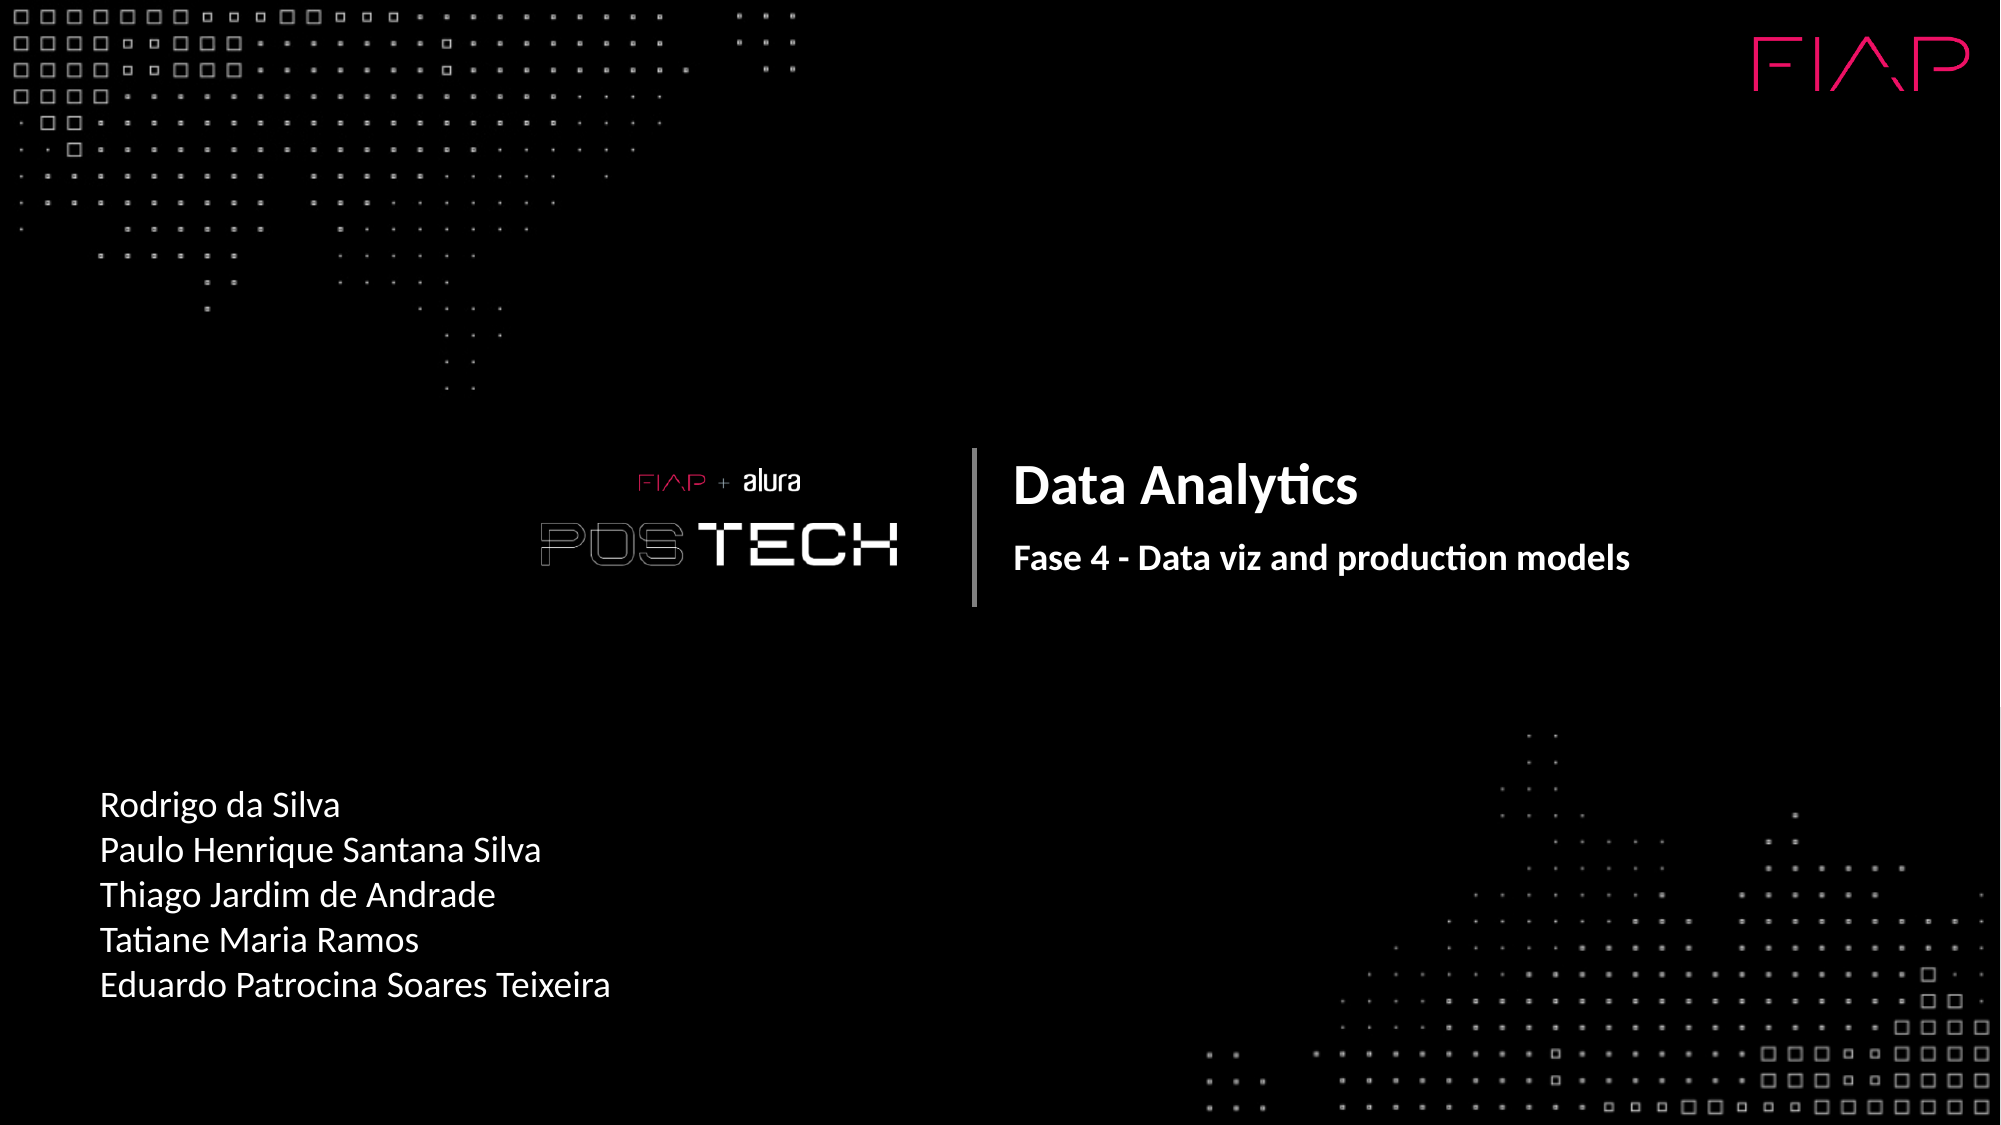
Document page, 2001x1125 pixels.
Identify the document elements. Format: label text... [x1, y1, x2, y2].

picture [473, 446, 951, 605]
picture [0, 0, 816, 418]
text_box Rodrigo da Silva Paulo Henrique Santana Silva Thiago Jardim de Andrade Tatiane Maria Ramos Eduardo Patrocina Soares Teixeira [85, 772, 724, 1013]
text_box Data Analytics Fase 4 - Data viz and production models [998, 446, 2000, 531]
picture [1752, 36, 1970, 91]
picture [1185, 707, 2001, 1125]
